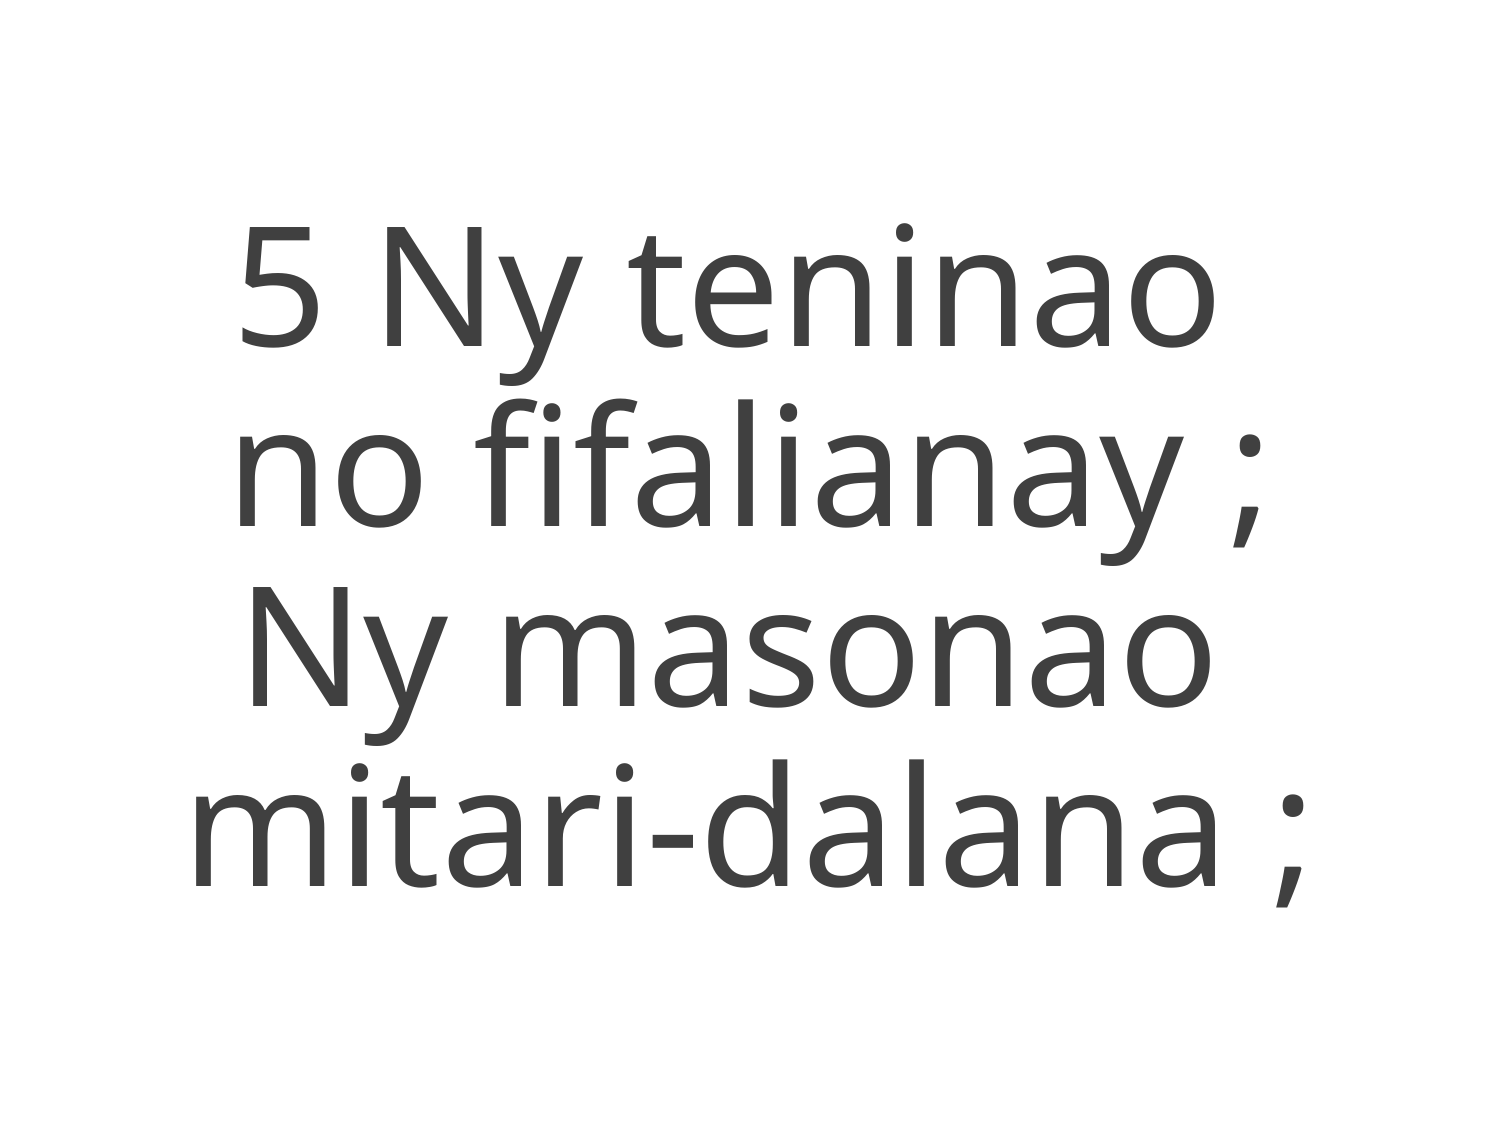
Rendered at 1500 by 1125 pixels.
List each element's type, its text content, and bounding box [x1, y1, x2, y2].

title 5 Ny teninao no fifalianay ; Ny masonao mitari-dalana ; [0, 453, 1500, 672]
